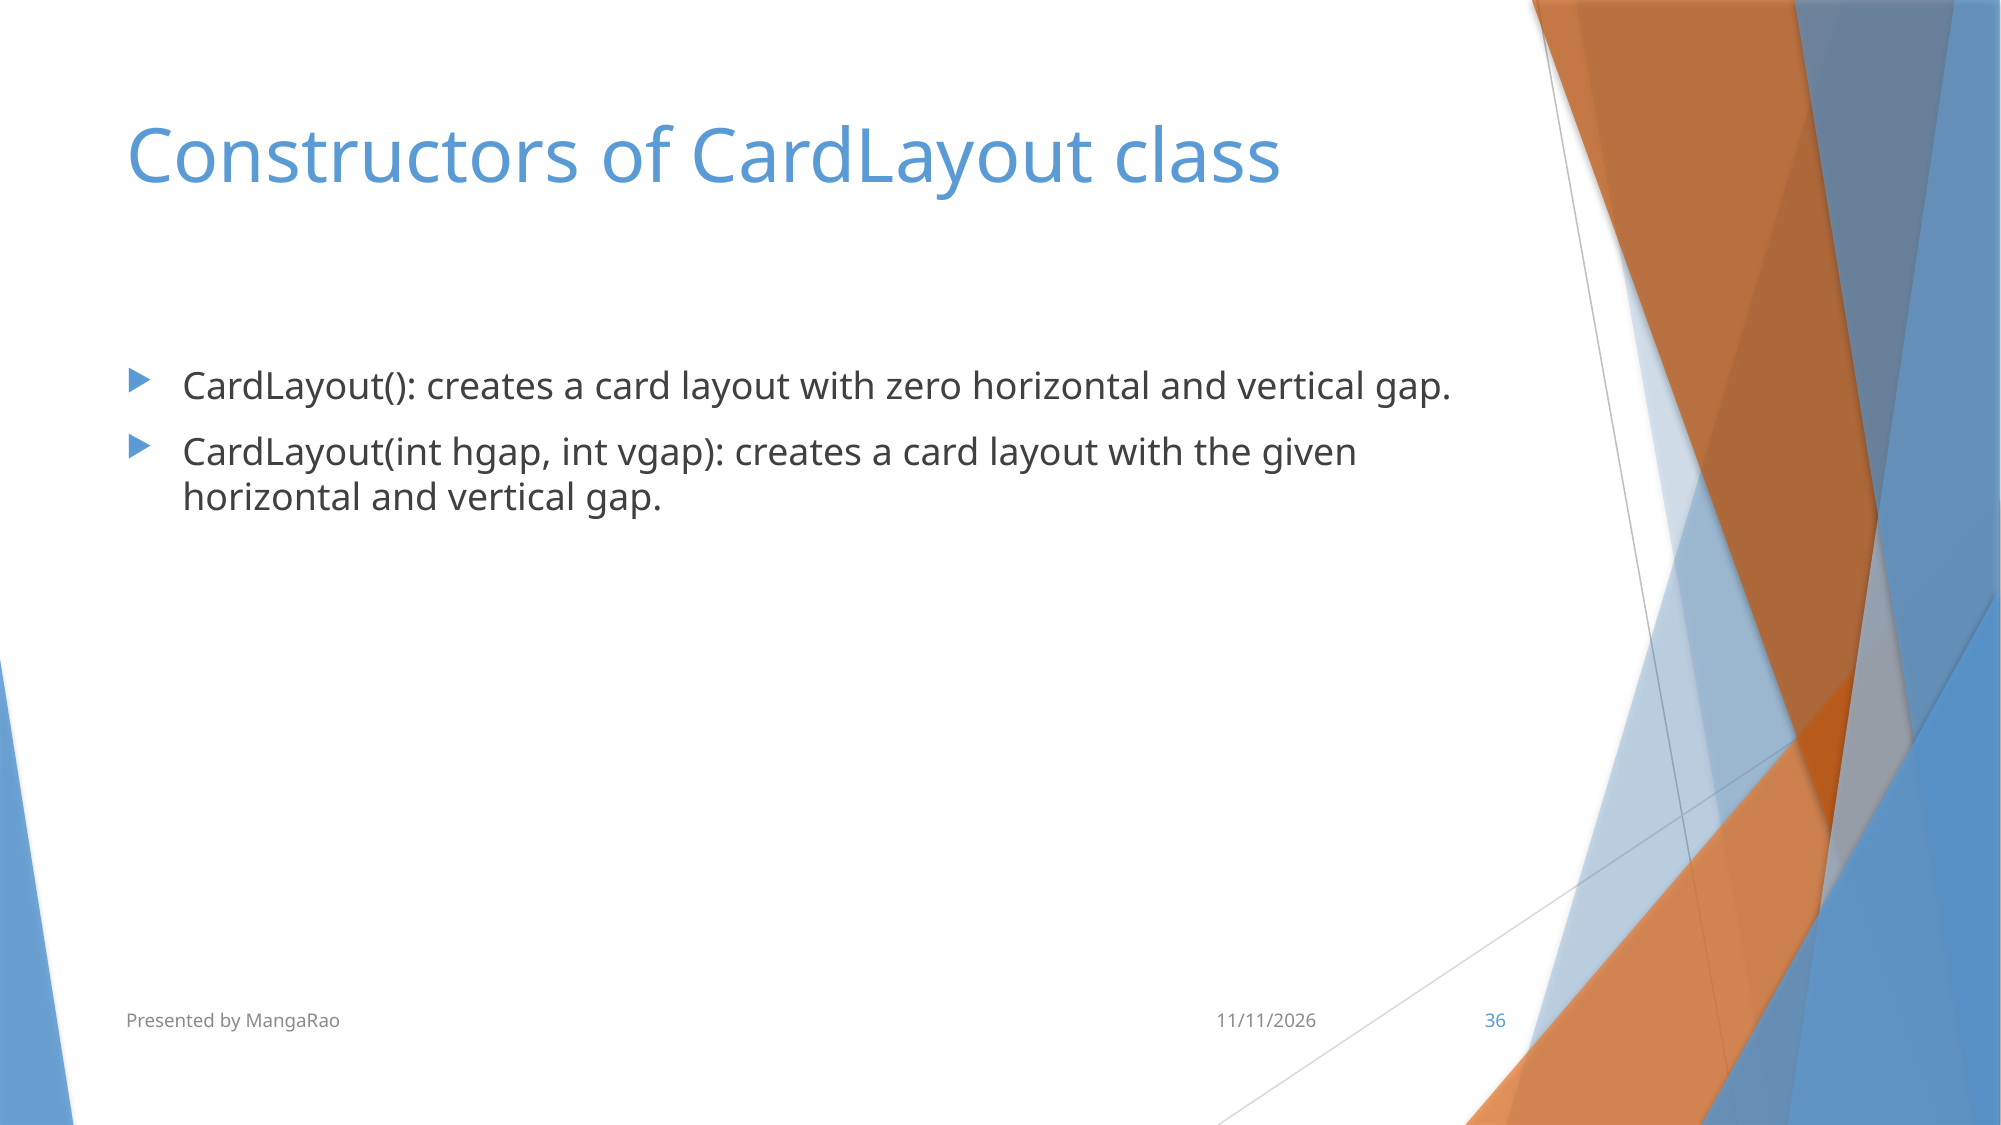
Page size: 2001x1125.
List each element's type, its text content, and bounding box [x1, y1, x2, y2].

slide_number 36 [1409, 991, 1522, 1051]
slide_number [1181, 991, 1332, 1051]
title Constructors of CardLayout class [111, 99, 1522, 317]
list CardLayout(): creates a card layout with zero horizontal and vertical gap. CardLayout(int hgap, int vgap): creates a card layout with the given horizontal and vertical gap. [111, 354, 1522, 992]
footer Presented by MangaRao [111, 991, 1145, 1051]
